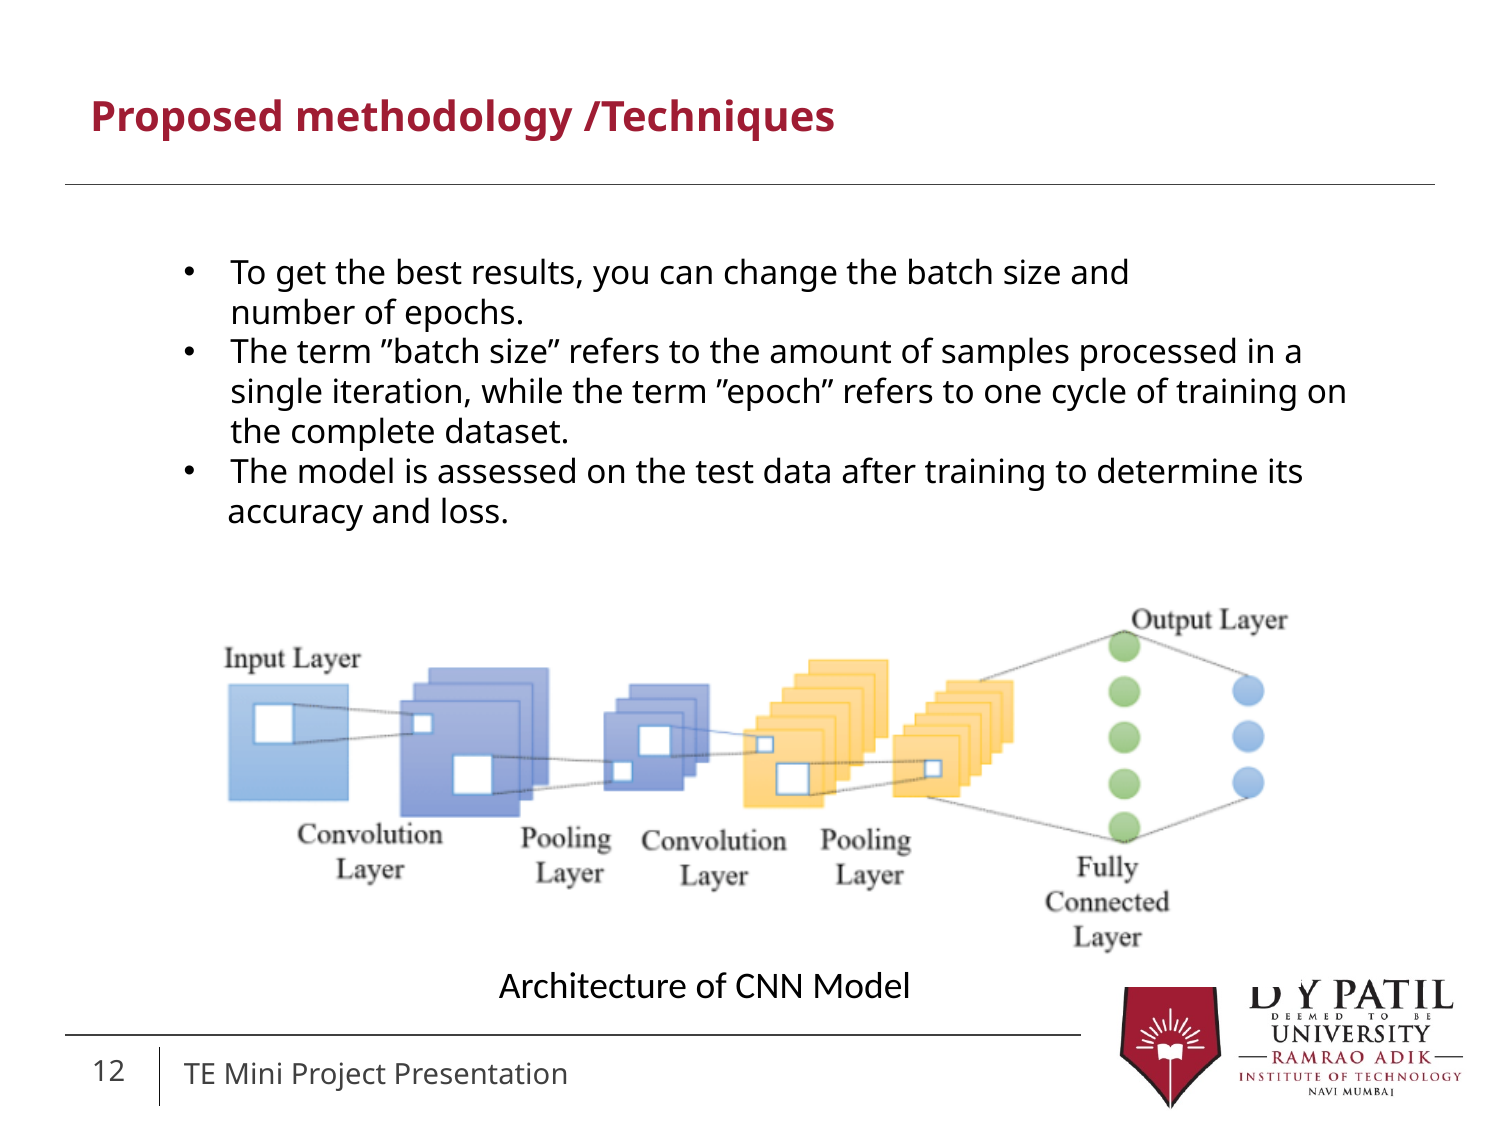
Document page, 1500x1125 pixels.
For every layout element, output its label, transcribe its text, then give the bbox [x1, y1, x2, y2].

picture [1094, 948, 1500, 1125]
footer TE Mini Project Presentation [168, 1042, 644, 1103]
title Proposed methodology /Techniques [75, 45, 1425, 185]
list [198, 577, 1302, 988]
text_box To get the best results, you can change the batch size and number of epochs. The term ”batch size” refers to the amount of samples processed in a single iteration, while the term ”epoch” refers to one cycle of training on the complete dataset. The model is assessed on the test data after training to determine its accuracy and loss. [168, 243, 1400, 658]
slide_number 12 [76, 1042, 155, 1103]
text_box Architecture of CNN Model [484, 994, 1016, 1014]
